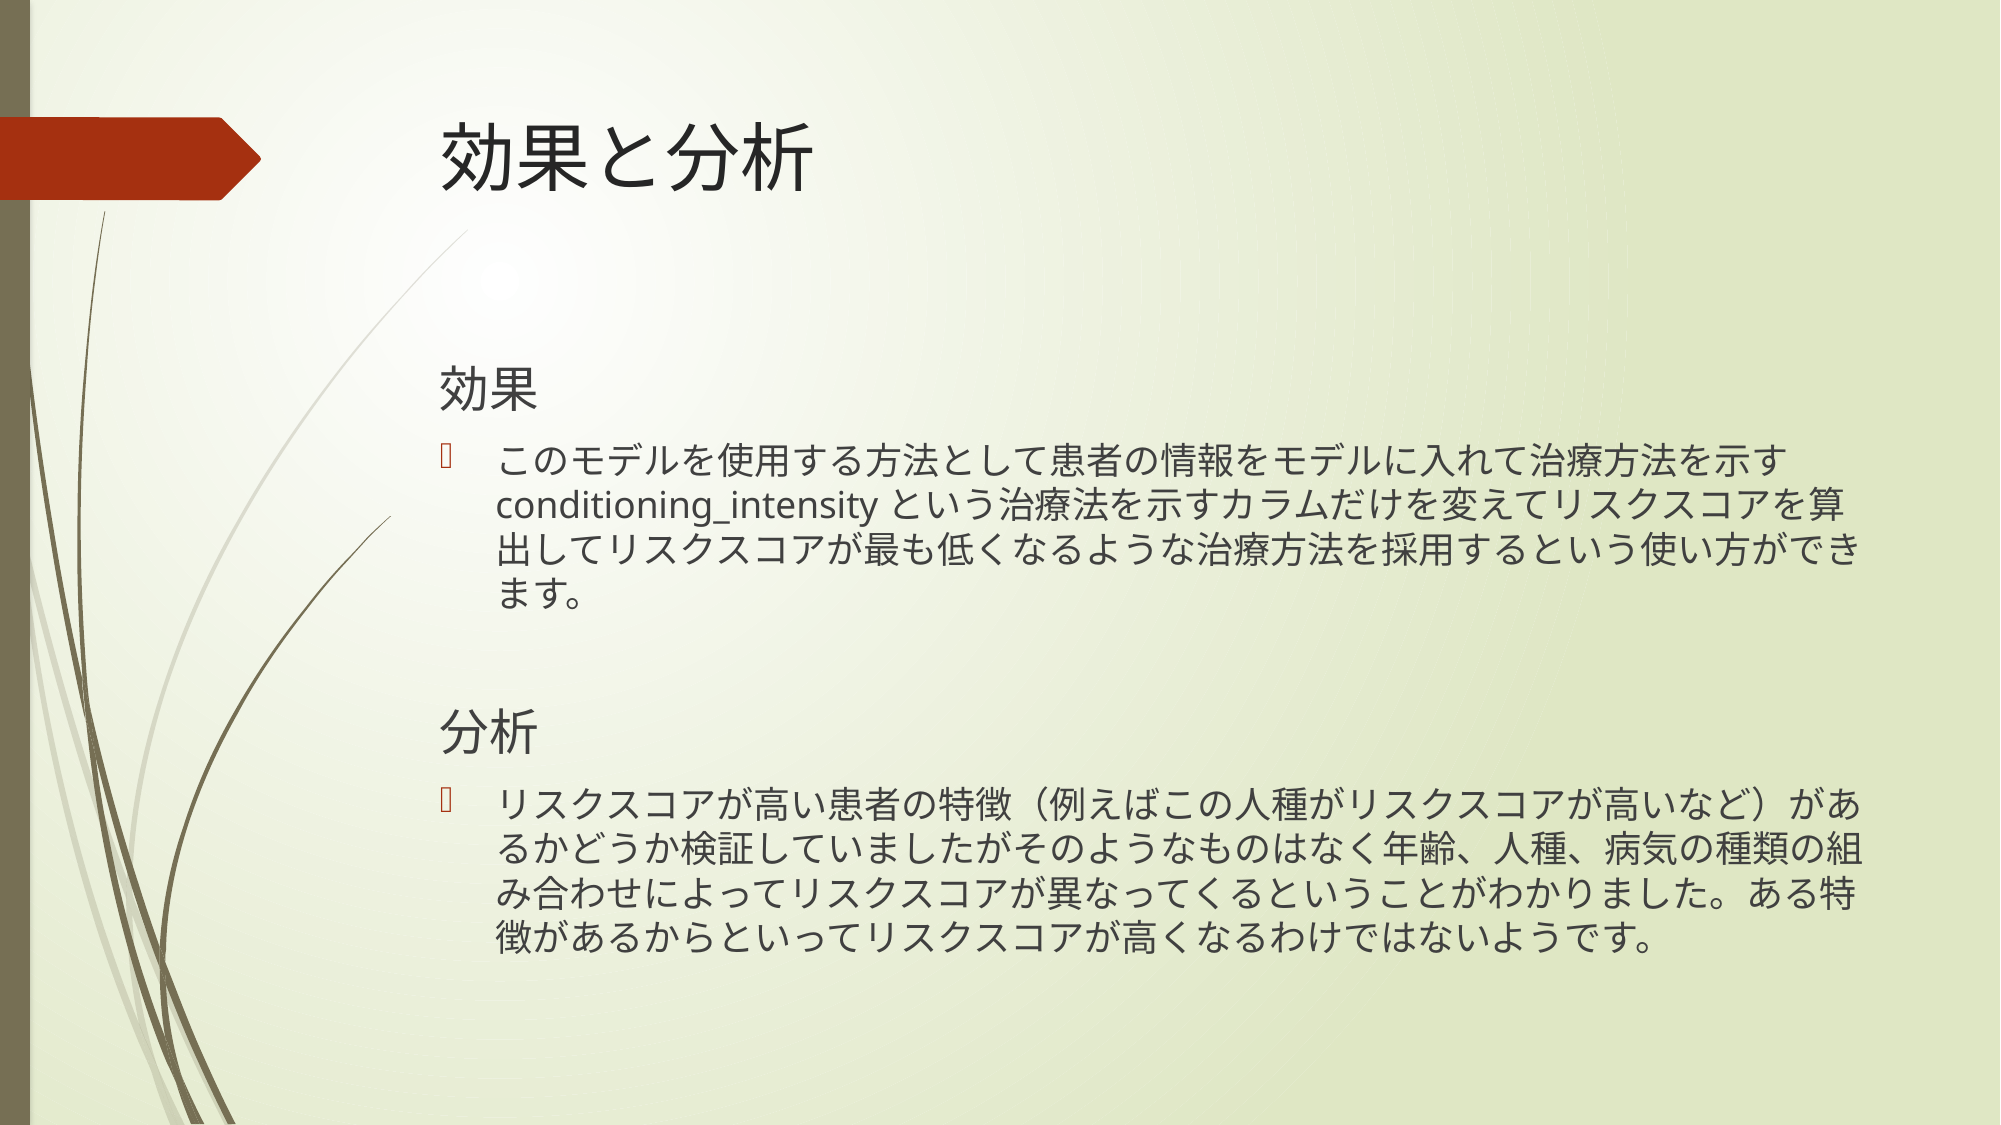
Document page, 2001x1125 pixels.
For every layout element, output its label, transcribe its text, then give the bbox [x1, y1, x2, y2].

title 効果と分析 [425, 102, 1888, 313]
list 効果 このモデルを使用する方法として患者の情報をモデルに入れて治療方法を示すconditioning_intensityという治療法を示すカラムだけを変えてリスクスコアを算出してリスクスコアが最も低くなるような治療方法を採用するという使い方ができます。 分析 リスクスコアが高い患者の特徴（例えばこの人種がリスクスコアが高いなど）があるかどうか検証していましたがそのようなものはなく年齢、人種、病気の種類の組み合わせによってリスクスコアが異なってくるということがわかりました。ある特徴があるからといってリスクスコアが高くなるわけではないようです。 [424, 350, 1888, 970]
